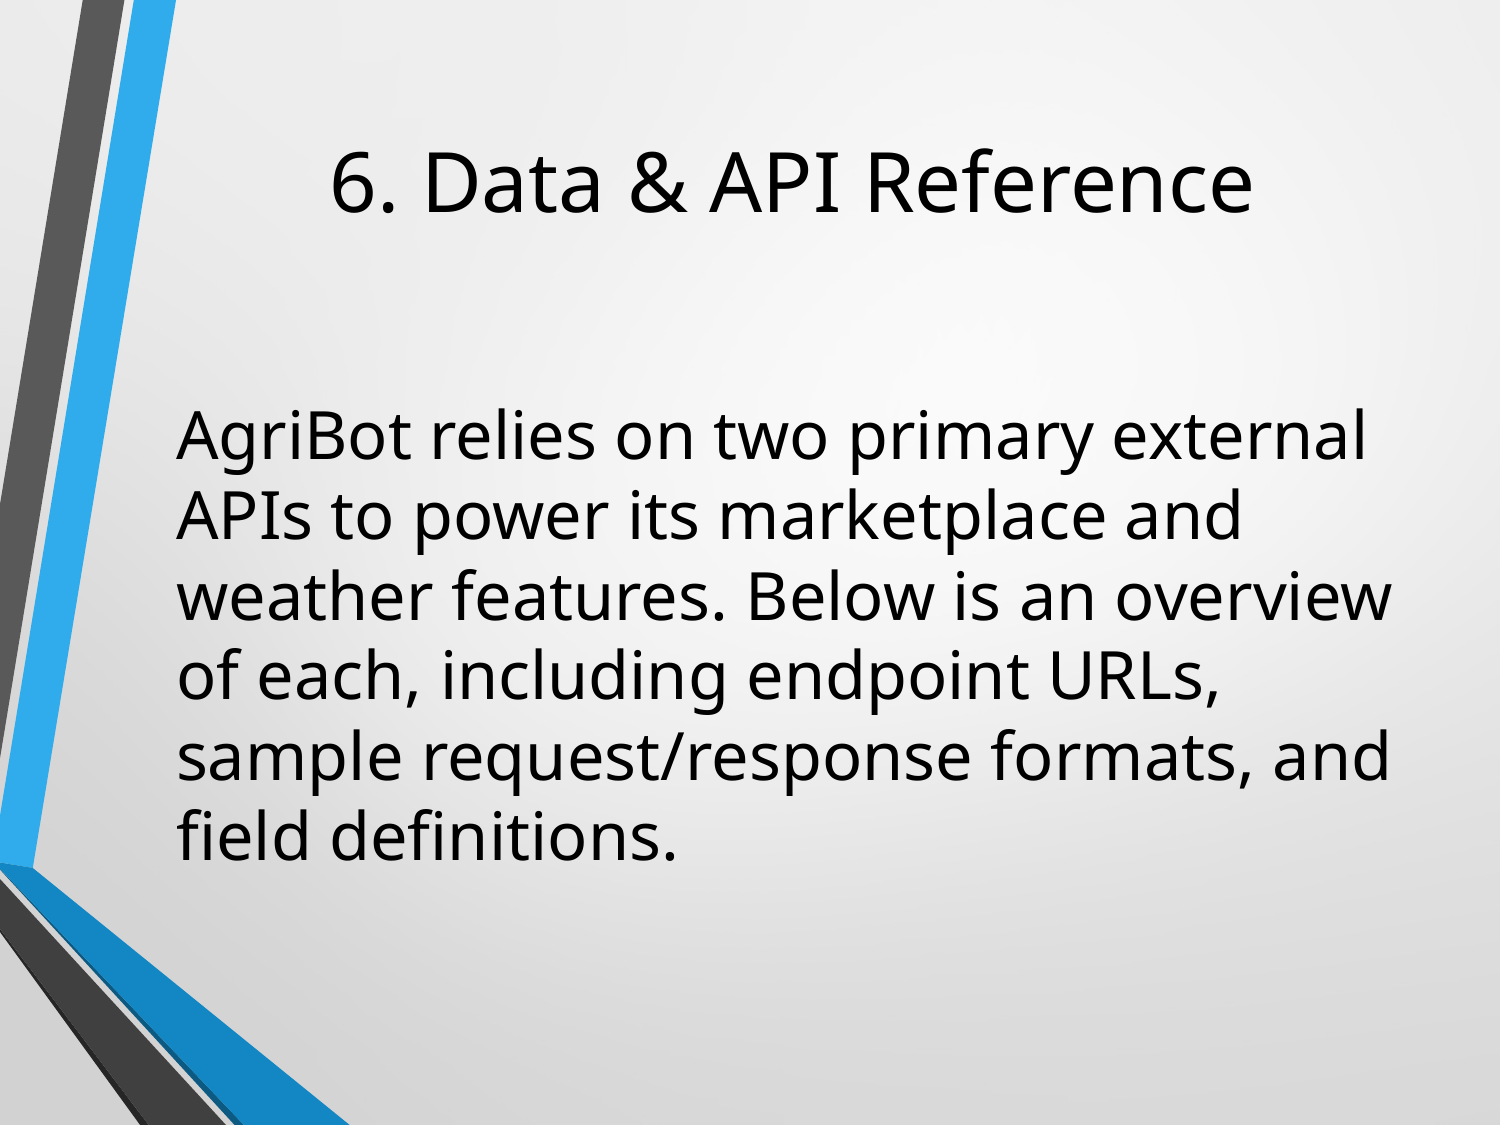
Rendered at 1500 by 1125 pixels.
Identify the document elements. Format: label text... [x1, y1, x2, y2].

list AgriBot relies on two primary external APIs to power its marketplace and weather features. Below is an overview of each, including endpoint URLs, sample request/response formats, and field definitions. [161, 282, 1425, 985]
title 6. Data & API Reference [161, 75, 1425, 282]
